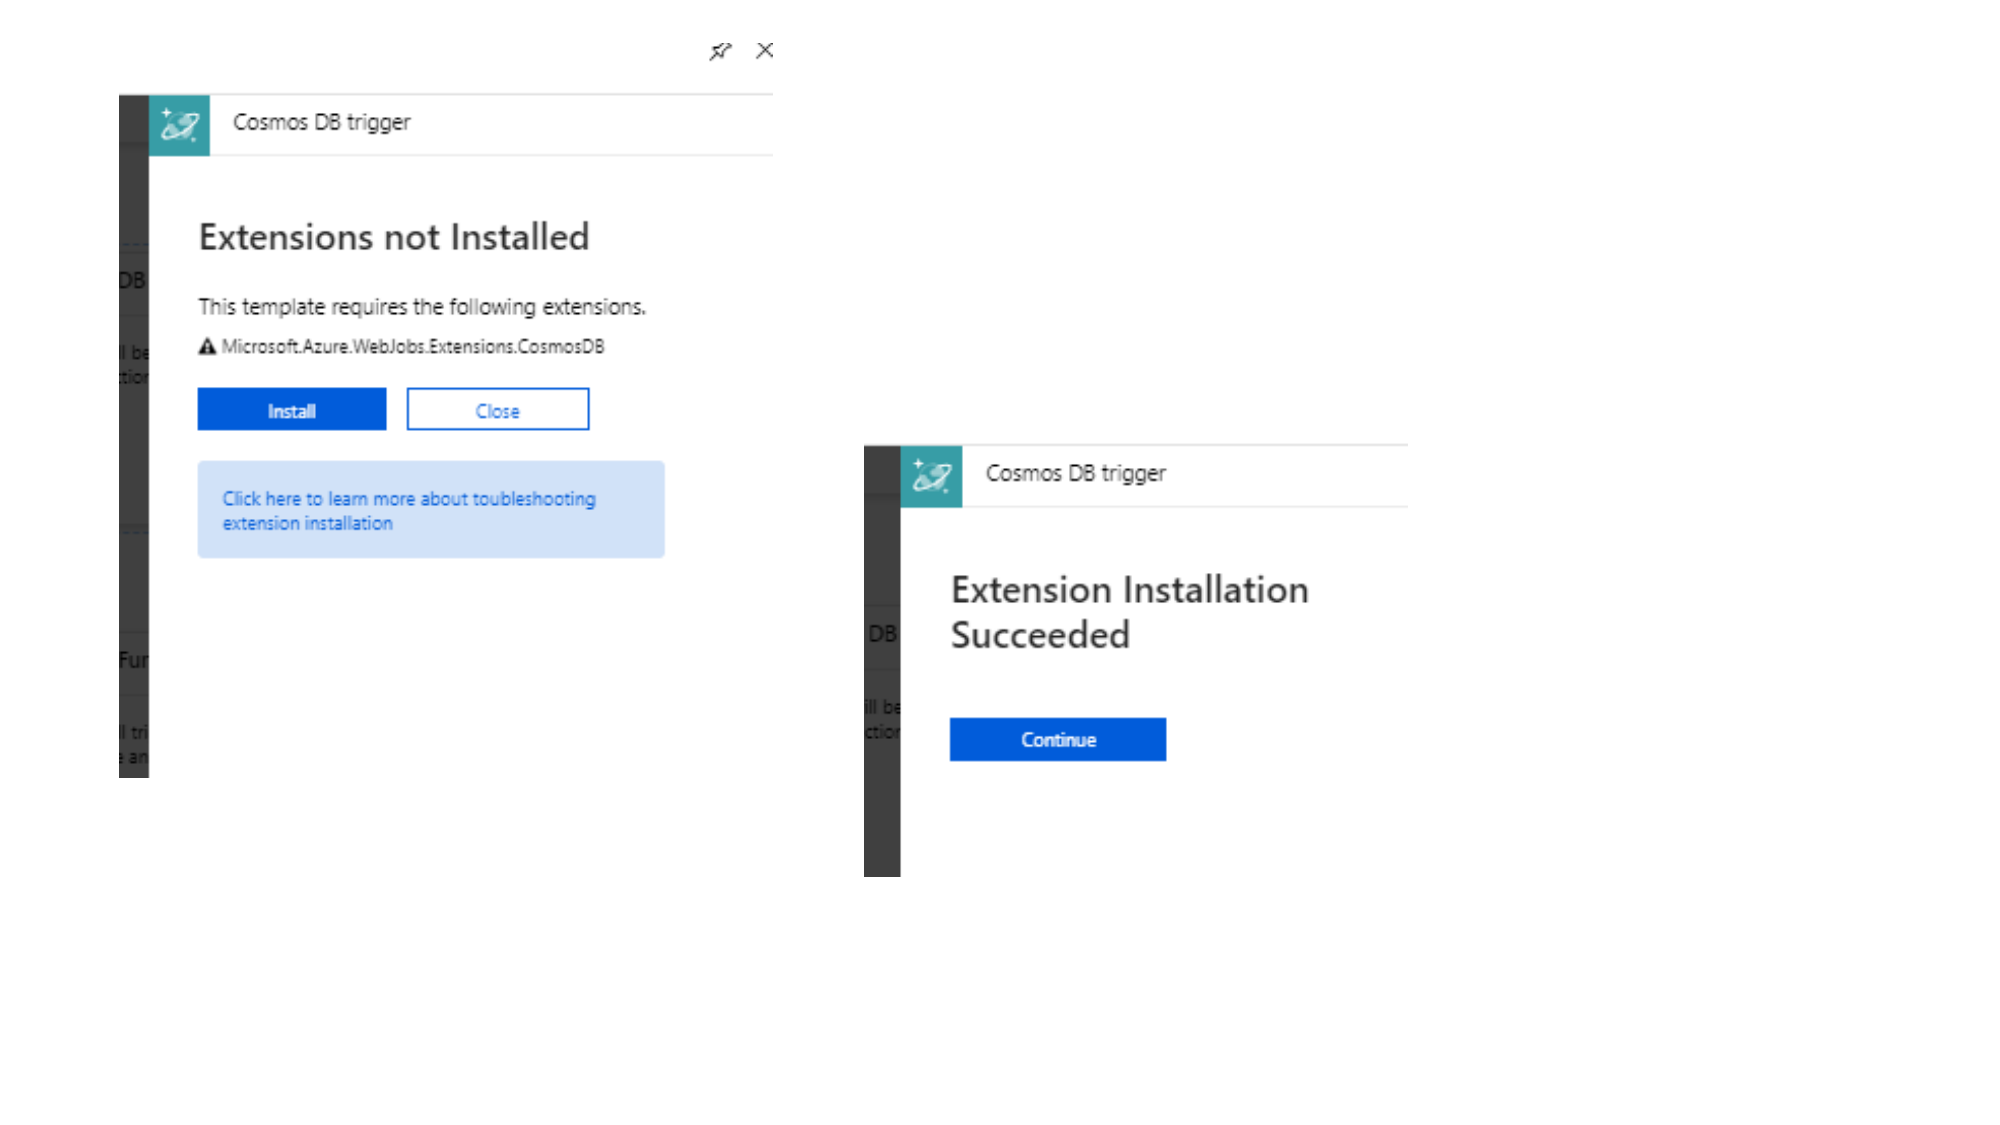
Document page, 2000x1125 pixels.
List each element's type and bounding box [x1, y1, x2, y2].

picture [863, 430, 1408, 878]
picture [119, 43, 773, 778]
